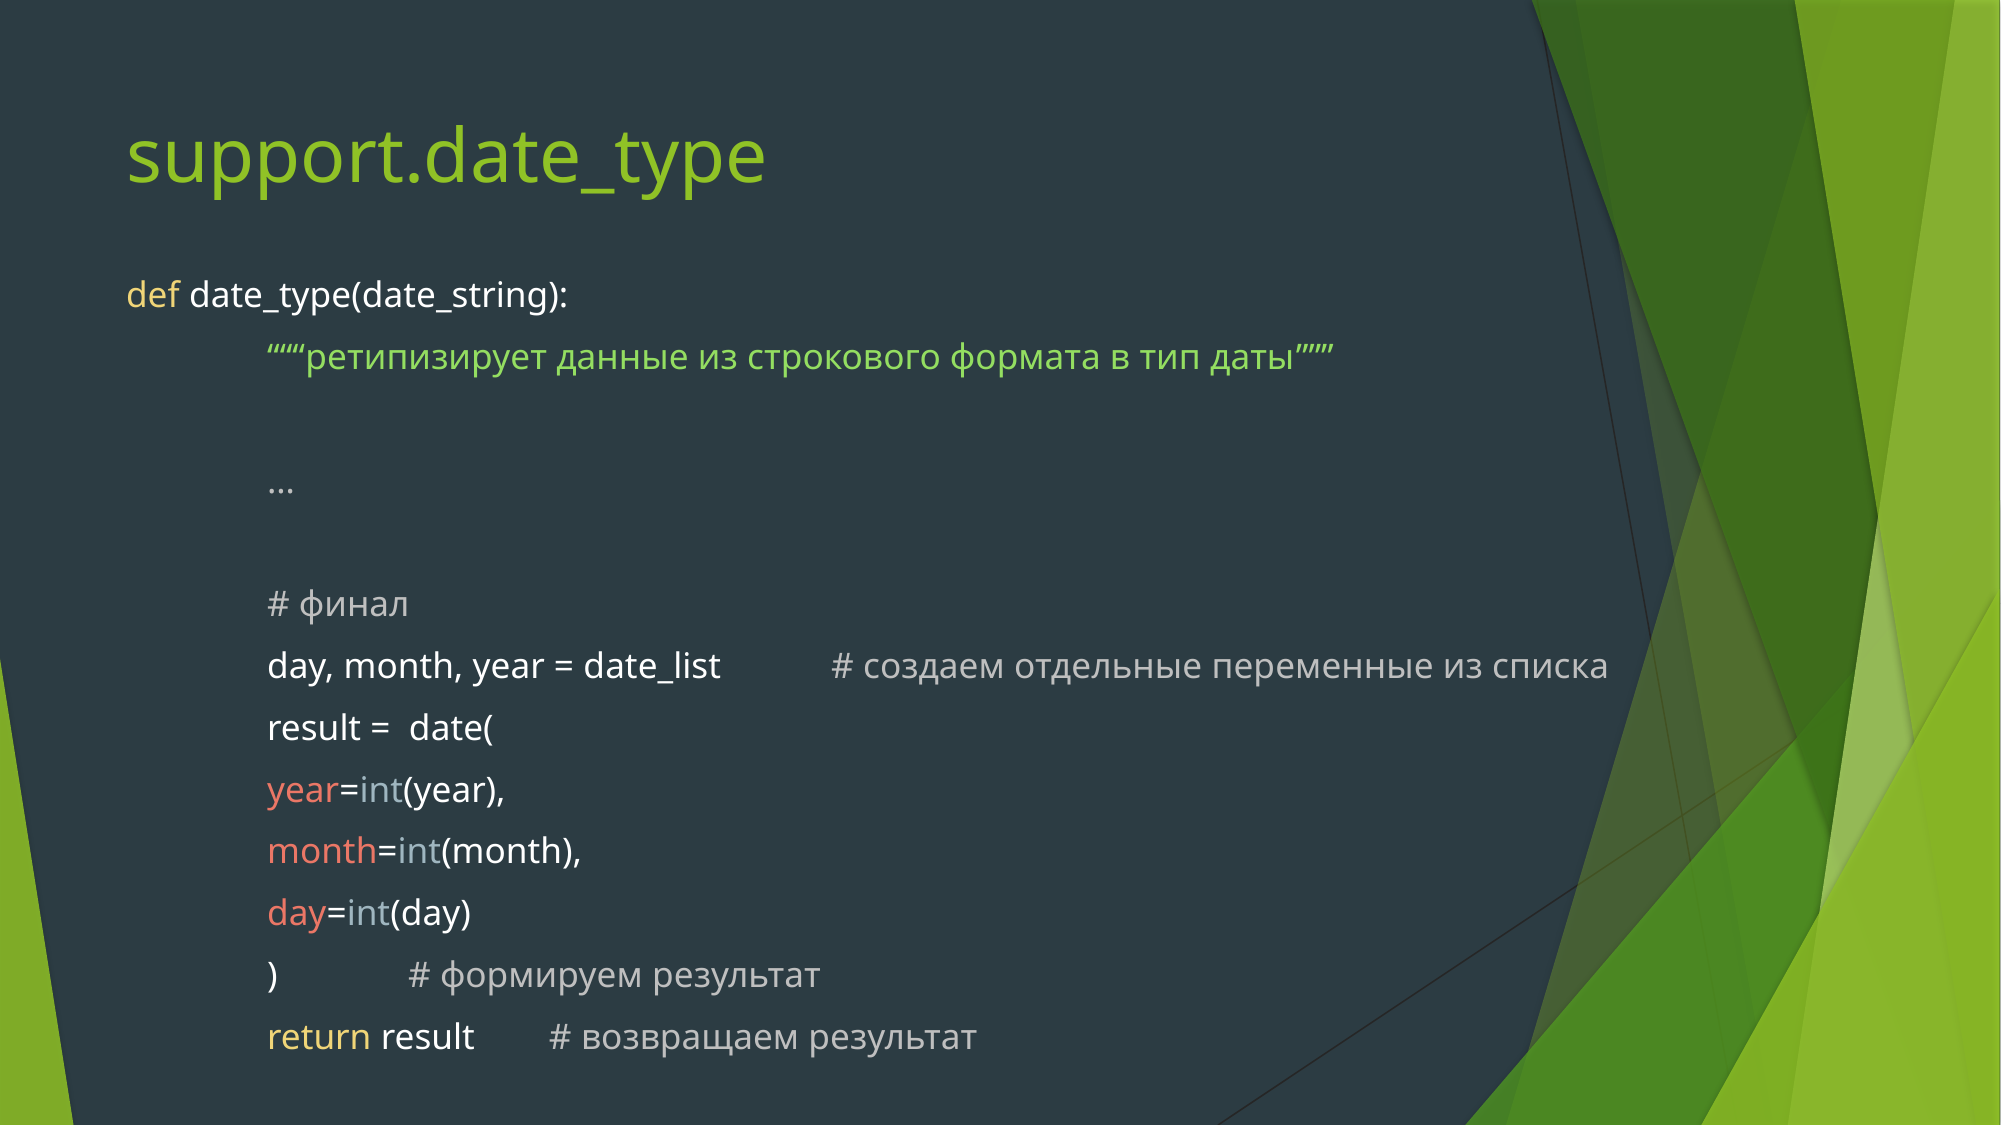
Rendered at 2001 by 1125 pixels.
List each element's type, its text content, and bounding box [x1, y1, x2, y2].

title support.date_type [111, 99, 1522, 265]
list def date_type(date_string): “““ретипизирует данные из строкового формата в тип даты””” … # финал day, month, year = date_list # создаем отдельные переменные из списка result = date( year=int(year), month=int(month), day=int(day) ) # формируем результат return result # возвращаем результат [111, 265, 1641, 1064]
